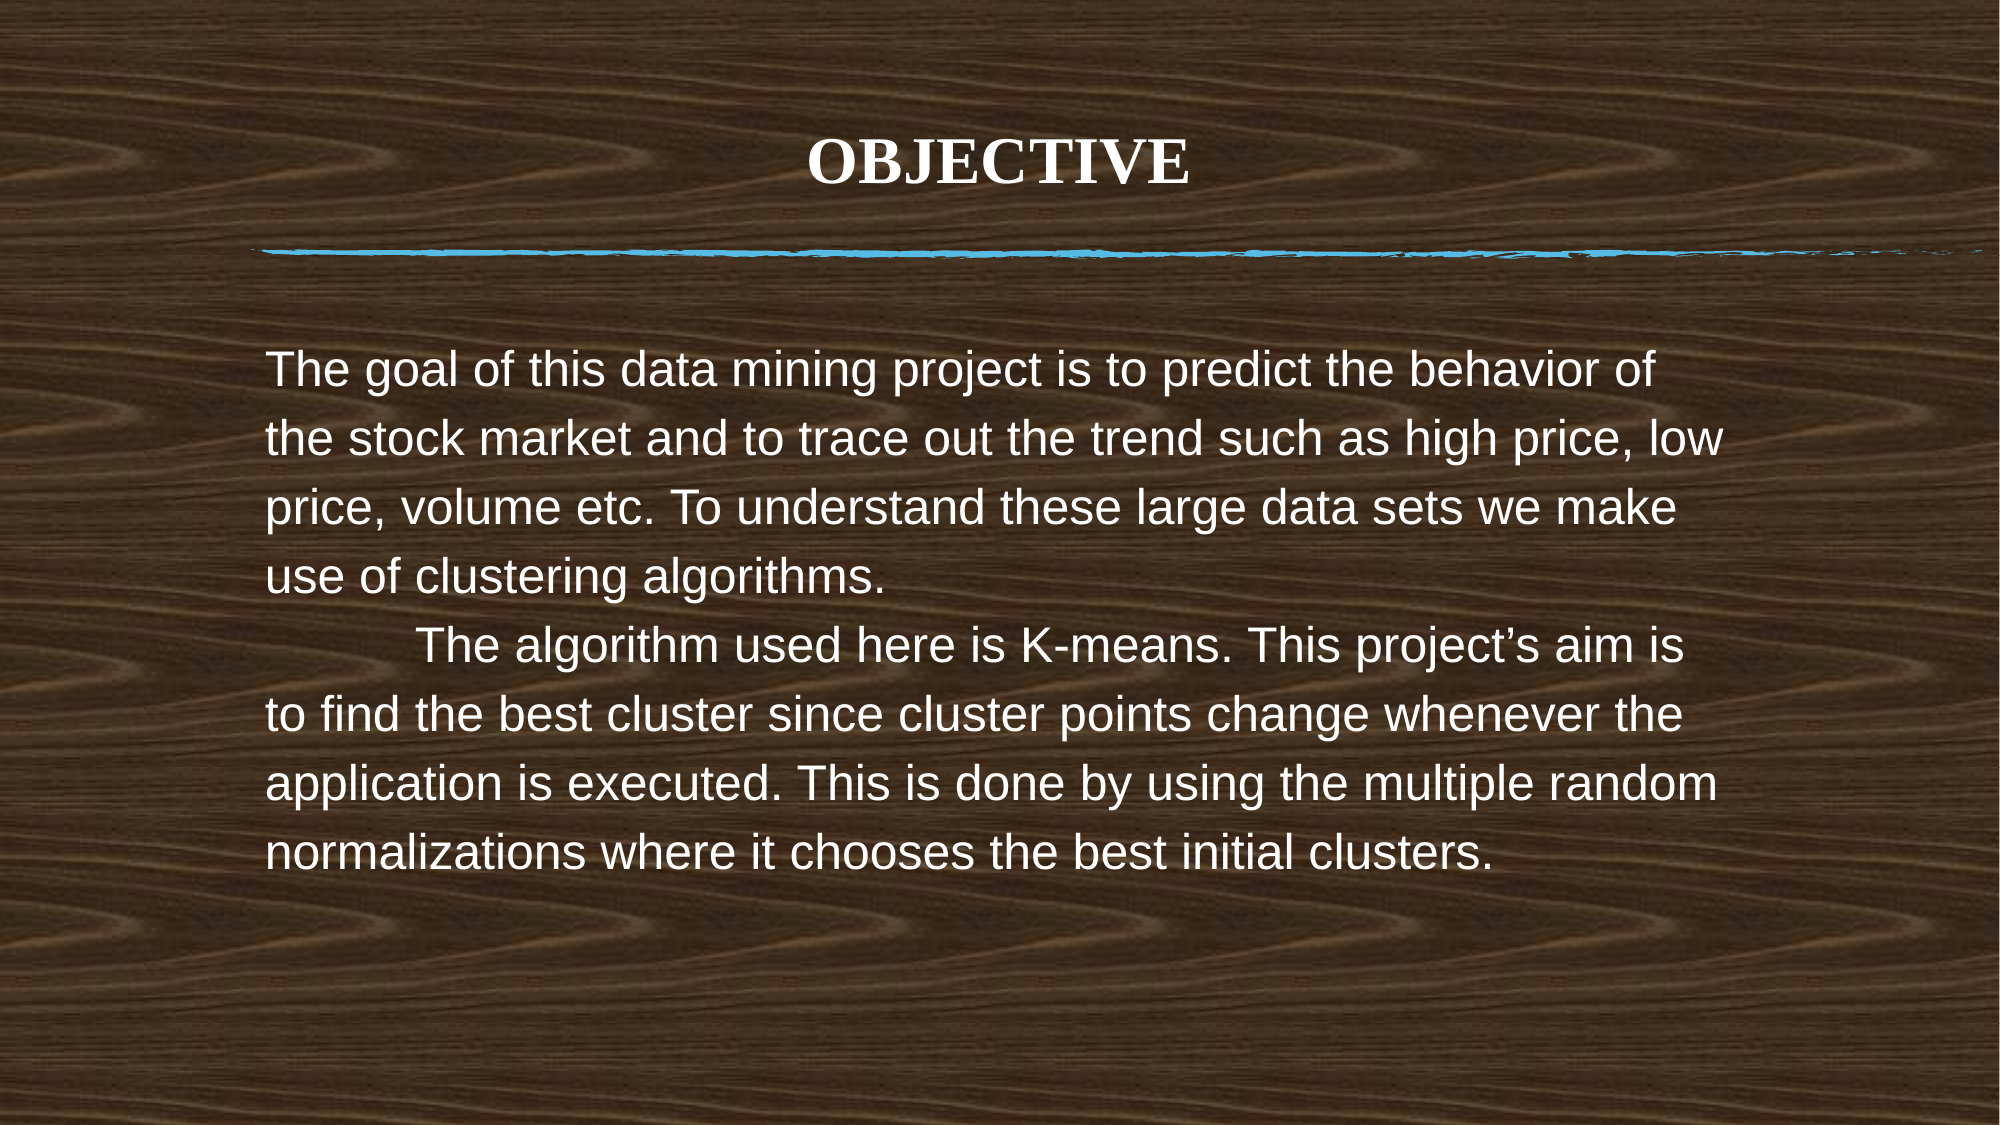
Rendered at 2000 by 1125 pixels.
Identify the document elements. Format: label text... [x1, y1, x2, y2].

picture [0, 0, 2000, 1125]
title OBJECTIVE [249, 45, 1750, 213]
list The goal of this data mining project is to predict the behavior of the stock market and to trace out the trend such as high price, low price, volume etc. To understand these large data sets we make use of clustering algorithms. The algorithm used here is K-means. This project’s aim is to find the best cluster since cluster points change whenever the application is executed. This is done by using the multiple random normalizations where it chooses the best initial clusters. [249, 312, 1750, 1013]
